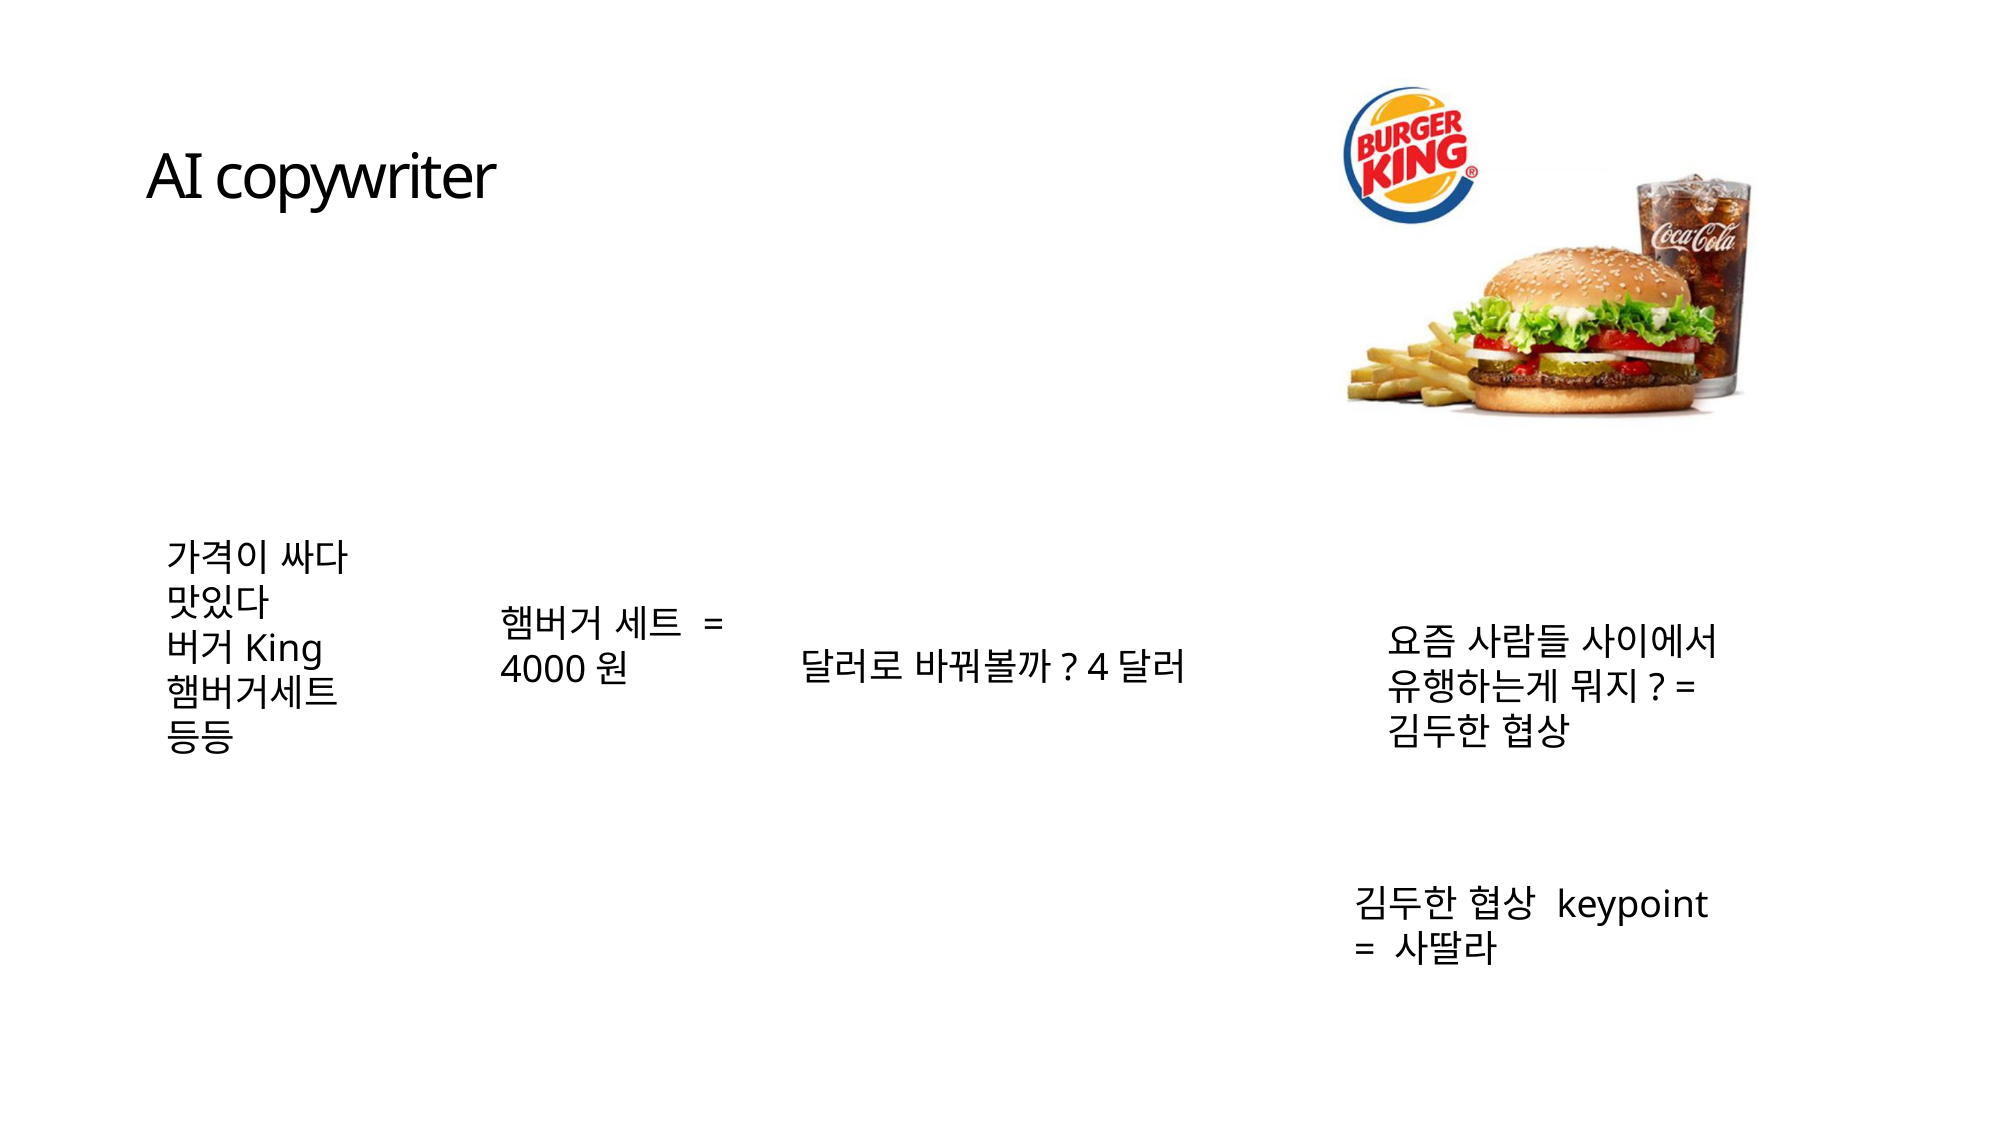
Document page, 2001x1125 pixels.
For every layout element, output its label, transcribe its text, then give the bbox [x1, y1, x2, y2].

text_box 햄버거 세트 = 4000원 [485, 592, 741, 698]
text_box AI copywriter [131, 66, 1150, 292]
picture [1339, 65, 1768, 495]
text_box 김두한 협상 keypoint = 사딸라 [1339, 873, 1725, 978]
text_box 요즘 사람들 사이에서 유행하는게 뭐지? = 김두한 협상 [1373, 610, 1754, 761]
text_box 달러로 바꿔볼까? 4달러 [785, 635, 1243, 696]
text_box 가격이 싸다 맛있다 버거King 햄버거세트 등등 [151, 526, 404, 857]
